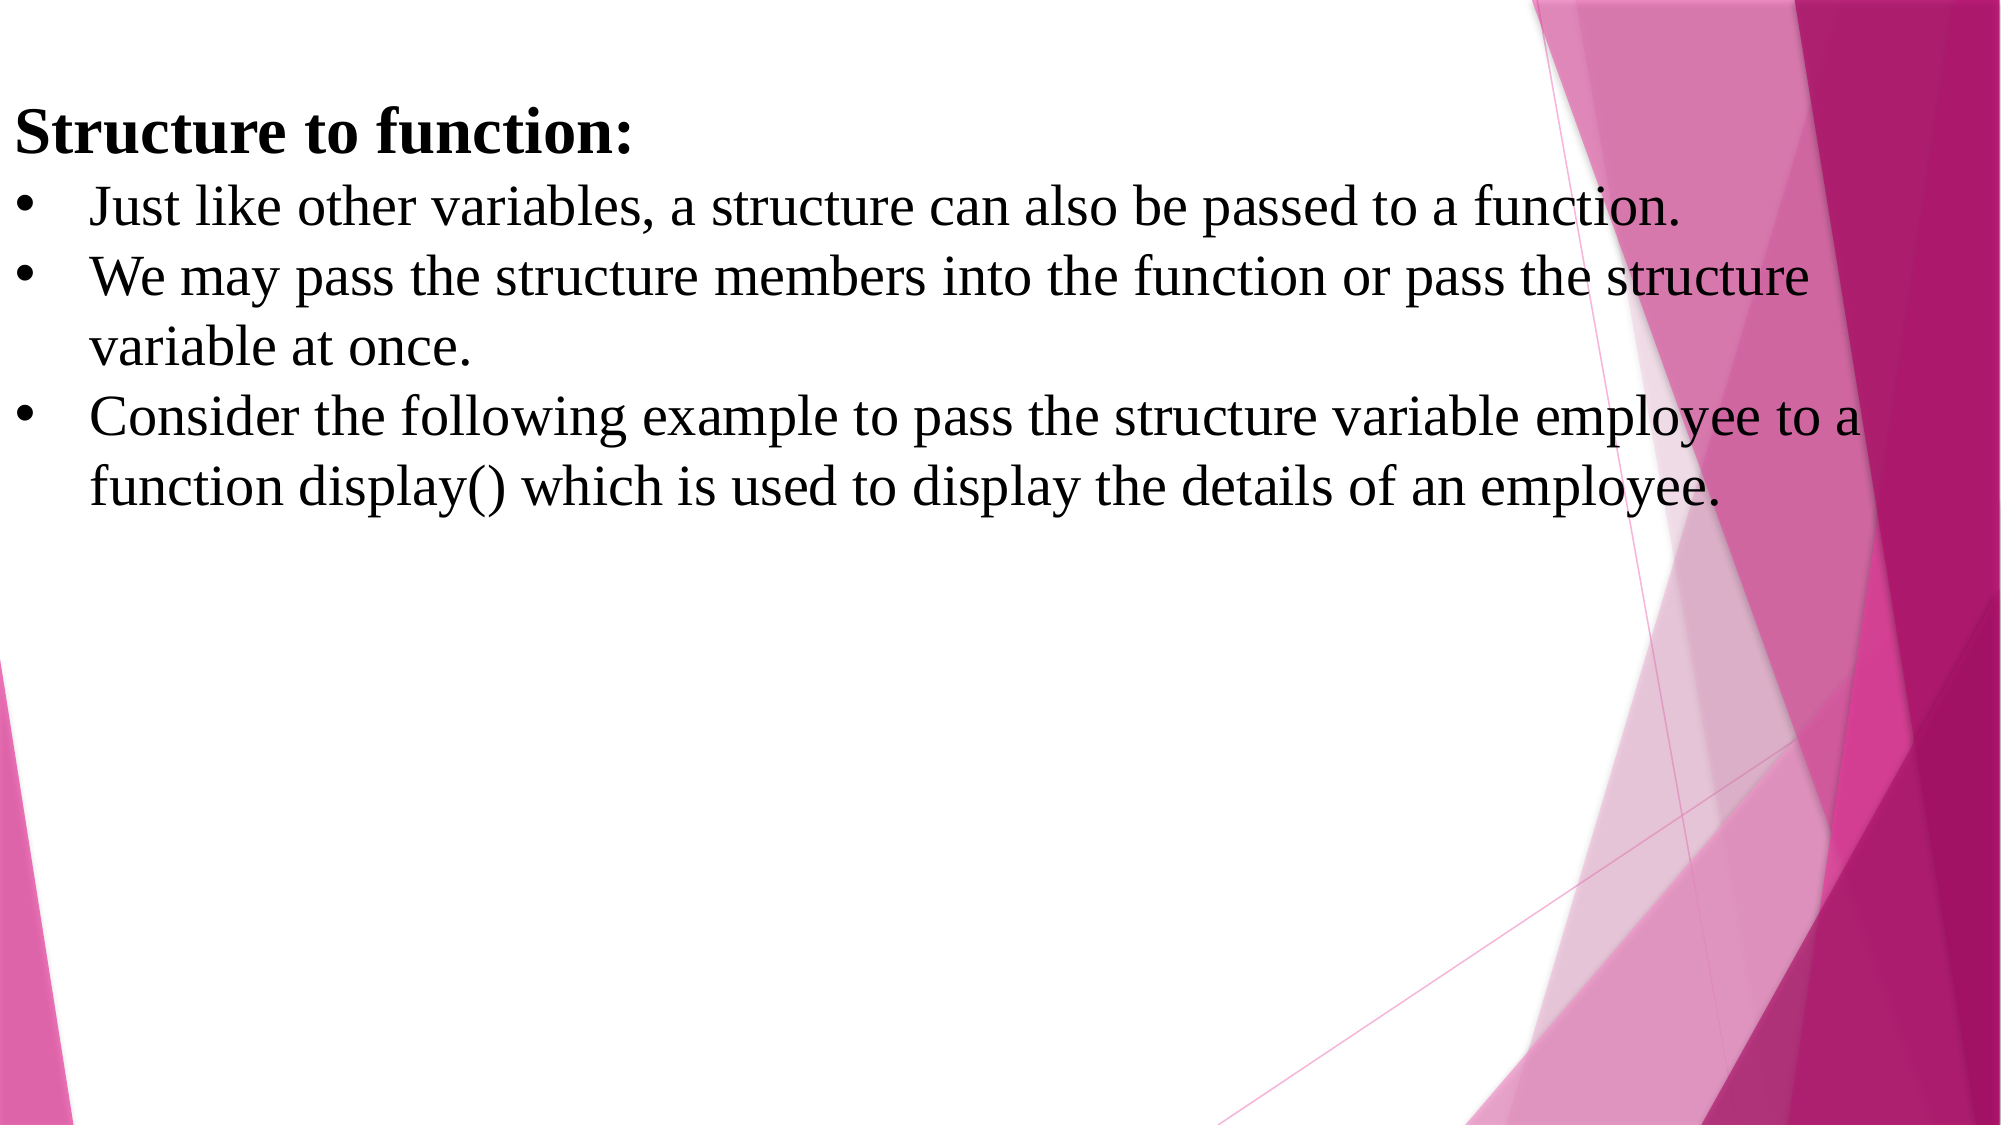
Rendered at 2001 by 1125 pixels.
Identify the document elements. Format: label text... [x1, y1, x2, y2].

text_box Structure to function: Just like other variables, a structure can also be passed to a function. We may pass the structure members into the function or pass the structure variable at once. Consider the following example to pass the structure variable employee to a function display() which is used to display the details of an employee. [0, 0, 2000, 735]
